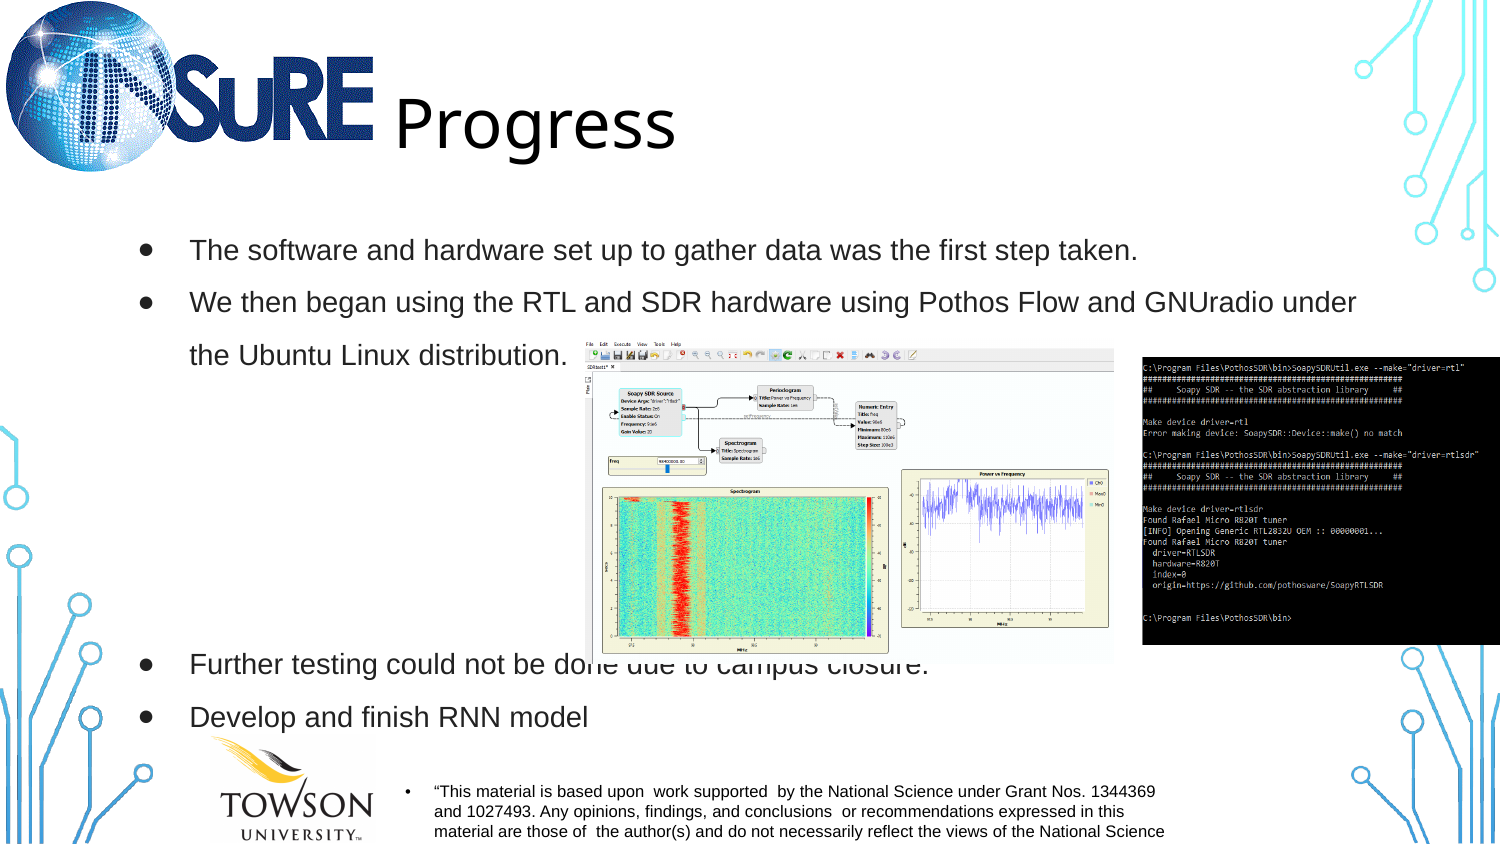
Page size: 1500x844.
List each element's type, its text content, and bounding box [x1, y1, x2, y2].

picture [585, 338, 1114, 664]
picture [0, 397, 153, 844]
picture [1142, 0, 1500, 844]
picture [210, 736, 376, 843]
title Progress [382, 44, 1352, 207]
list The software and hardware set up to gather data was the first step taken. We then began using the RTL and SDR hardware using Pothos Flow and GNUradio under the Ubuntu Linux distribution. Further testing could not be done due to campus closure. Develop and finish RNN model [103, 207, 1397, 736]
picture [0, 0, 376, 176]
